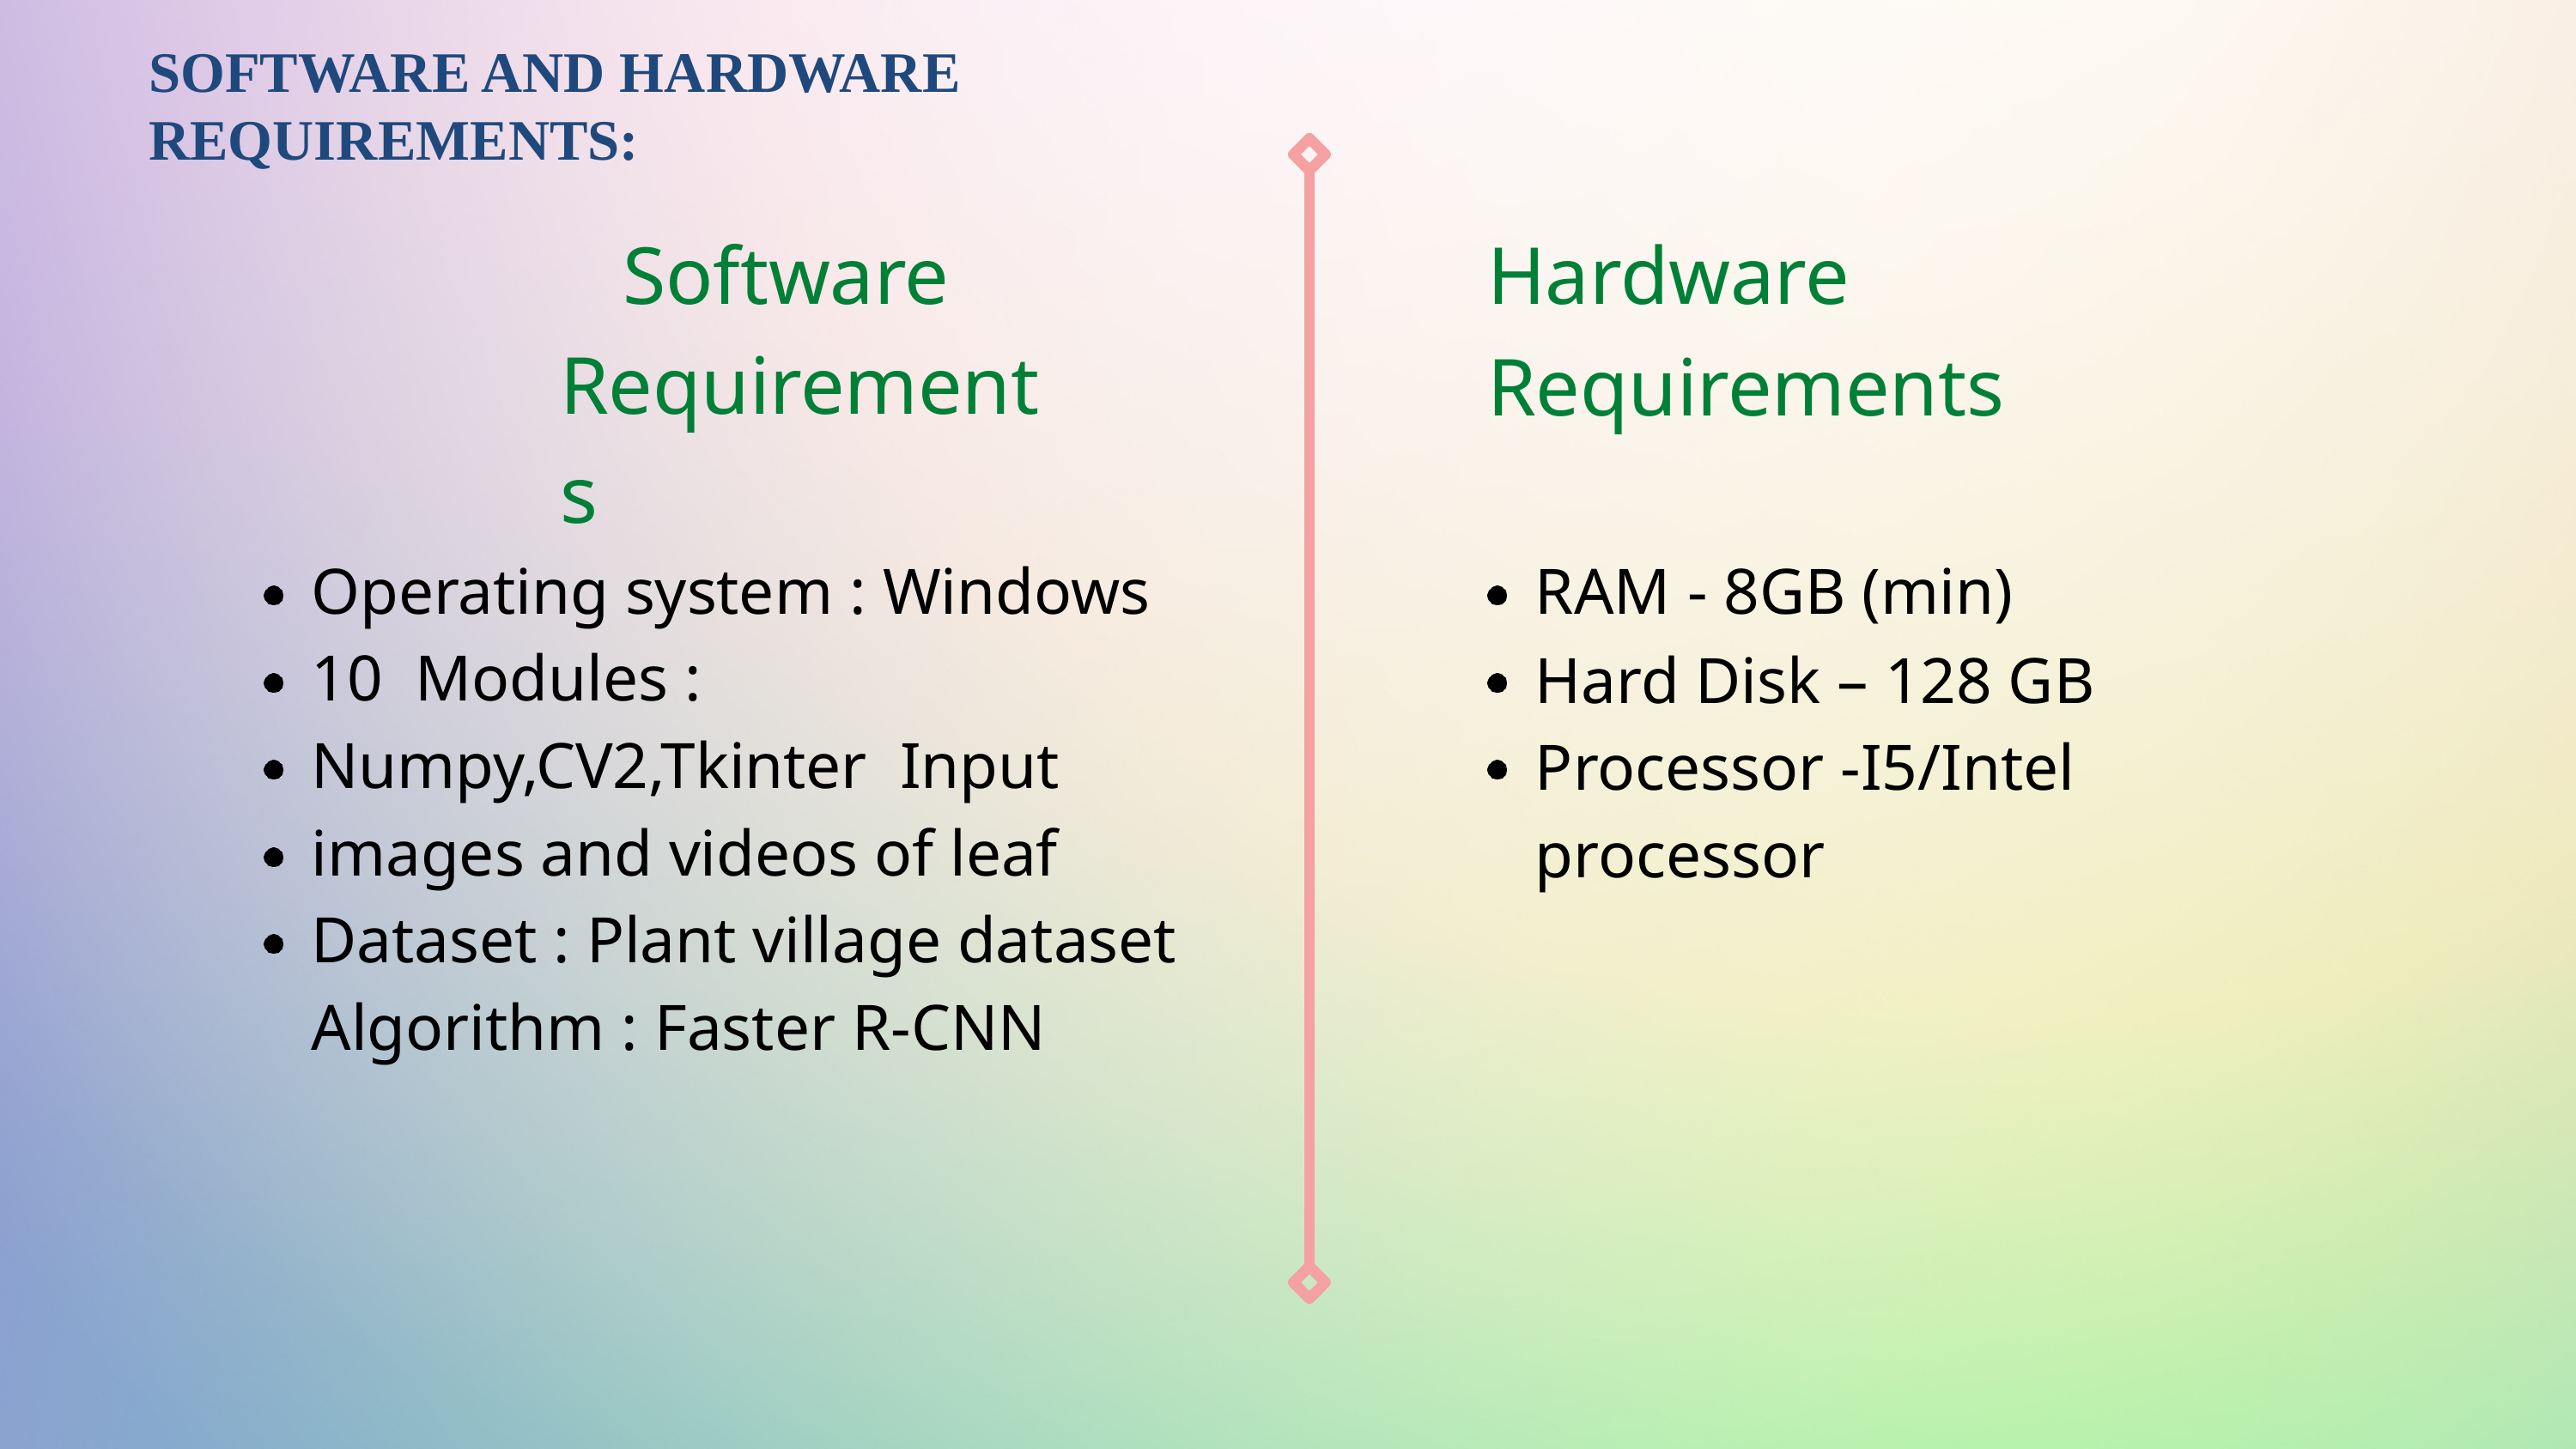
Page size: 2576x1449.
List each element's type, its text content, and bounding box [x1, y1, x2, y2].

text_box RAM - 8GB (min) Hard Disk – 128 GB Processor -I5/Intel processor [1533, 537, 2337, 891]
text_box SOFTWARE AND HARDWARE REQUIREMENTS: [136, 27, 1370, 179]
picture [0, 0, 2576, 1449]
title Software Requirements [558, 209, 1052, 537]
text_box Operating system : Windows 10 Modules : Numpy,CV2,Tkinter Input images and videos of leaf Dataset : Plant village dataset Algorithm : Faster R-CNN [309, 537, 1197, 1063]
text_box Hardware Requirements [1485, 209, 2023, 432]
